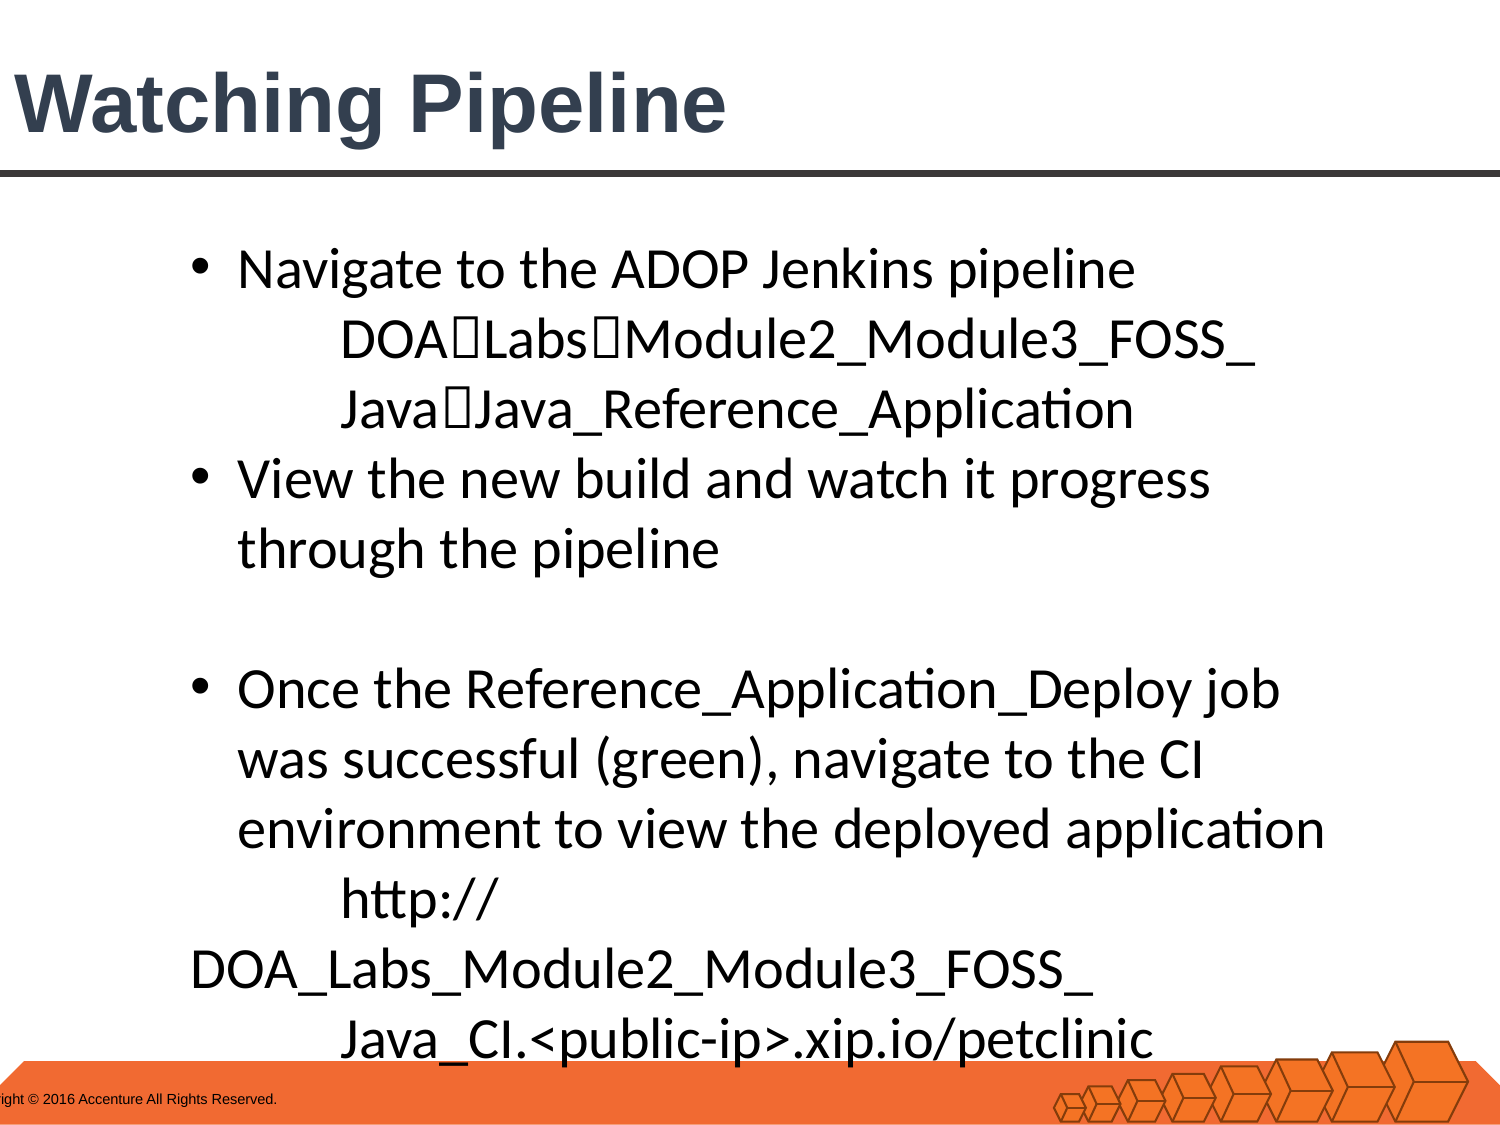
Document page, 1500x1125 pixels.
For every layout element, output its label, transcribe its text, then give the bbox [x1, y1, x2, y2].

title Watching Pipeline [0, 53, 1500, 147]
text_box Navigate to the ADOP Jenkins pipeline DOALabsModule2_Module3_FOSS_ JavaJava_Reference_Application View the new build and watch it progress through the pipeline Once the Reference_Application_Deploy job was successful (green), navigate to the CI environment to view the deployed application http://DOA_Labs_Module2_Module3_FOSS_ Java_CI.<public-ip>.xip.io/petclinic [101, 223, 1371, 1125]
